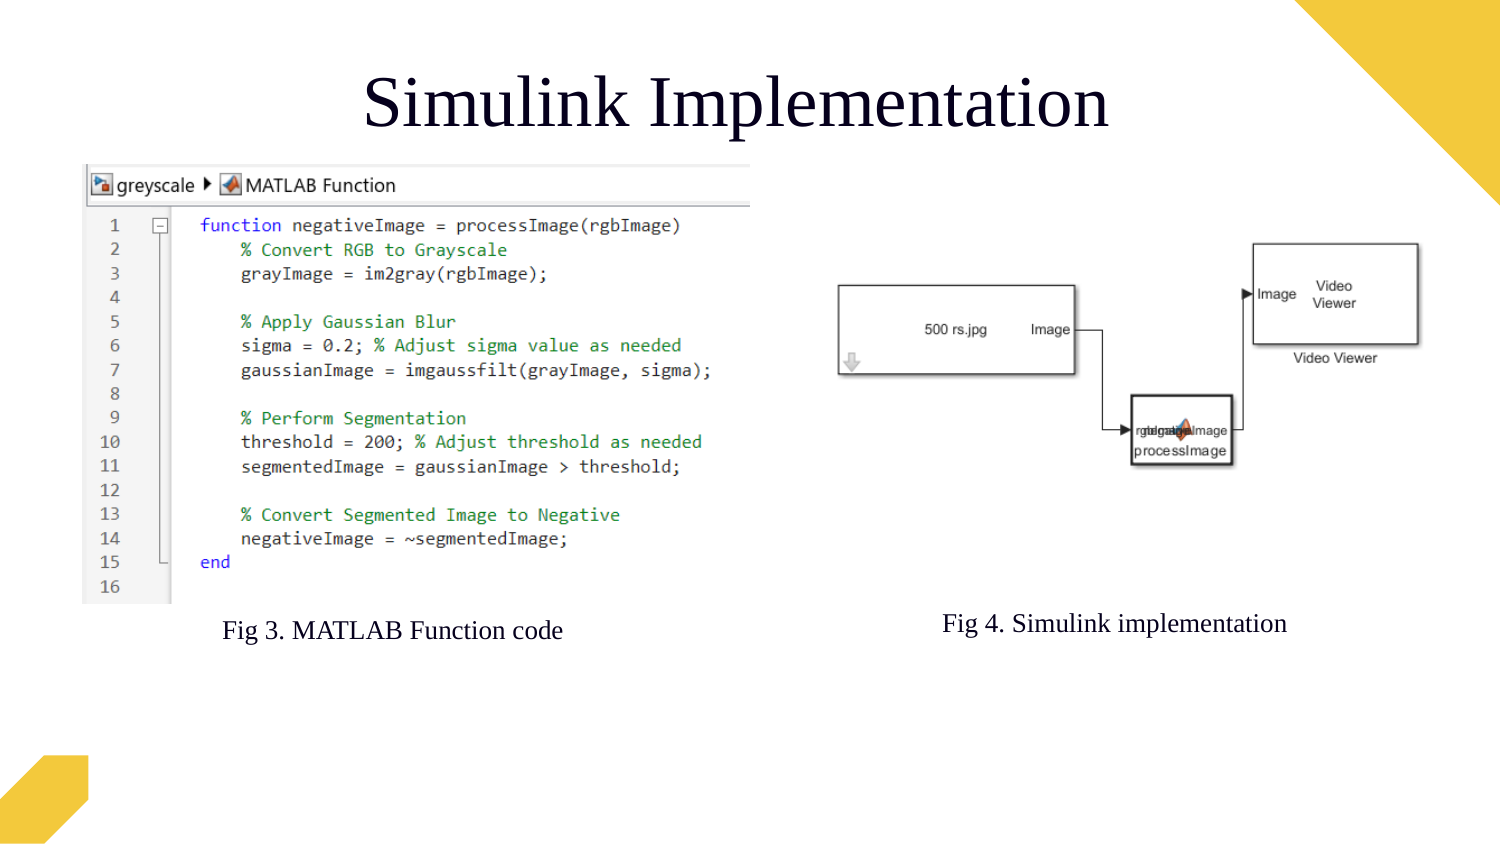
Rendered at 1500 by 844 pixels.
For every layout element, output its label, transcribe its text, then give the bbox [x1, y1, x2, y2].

picture [816, 211, 1449, 519]
subtitle Fig 4. Simulink implementation [816, 590, 1413, 677]
subtitle Fig 3. MATLAB Function code [95, 612, 691, 685]
picture [81, 164, 751, 604]
title Simulink Implementation [104, 38, 1369, 133]
